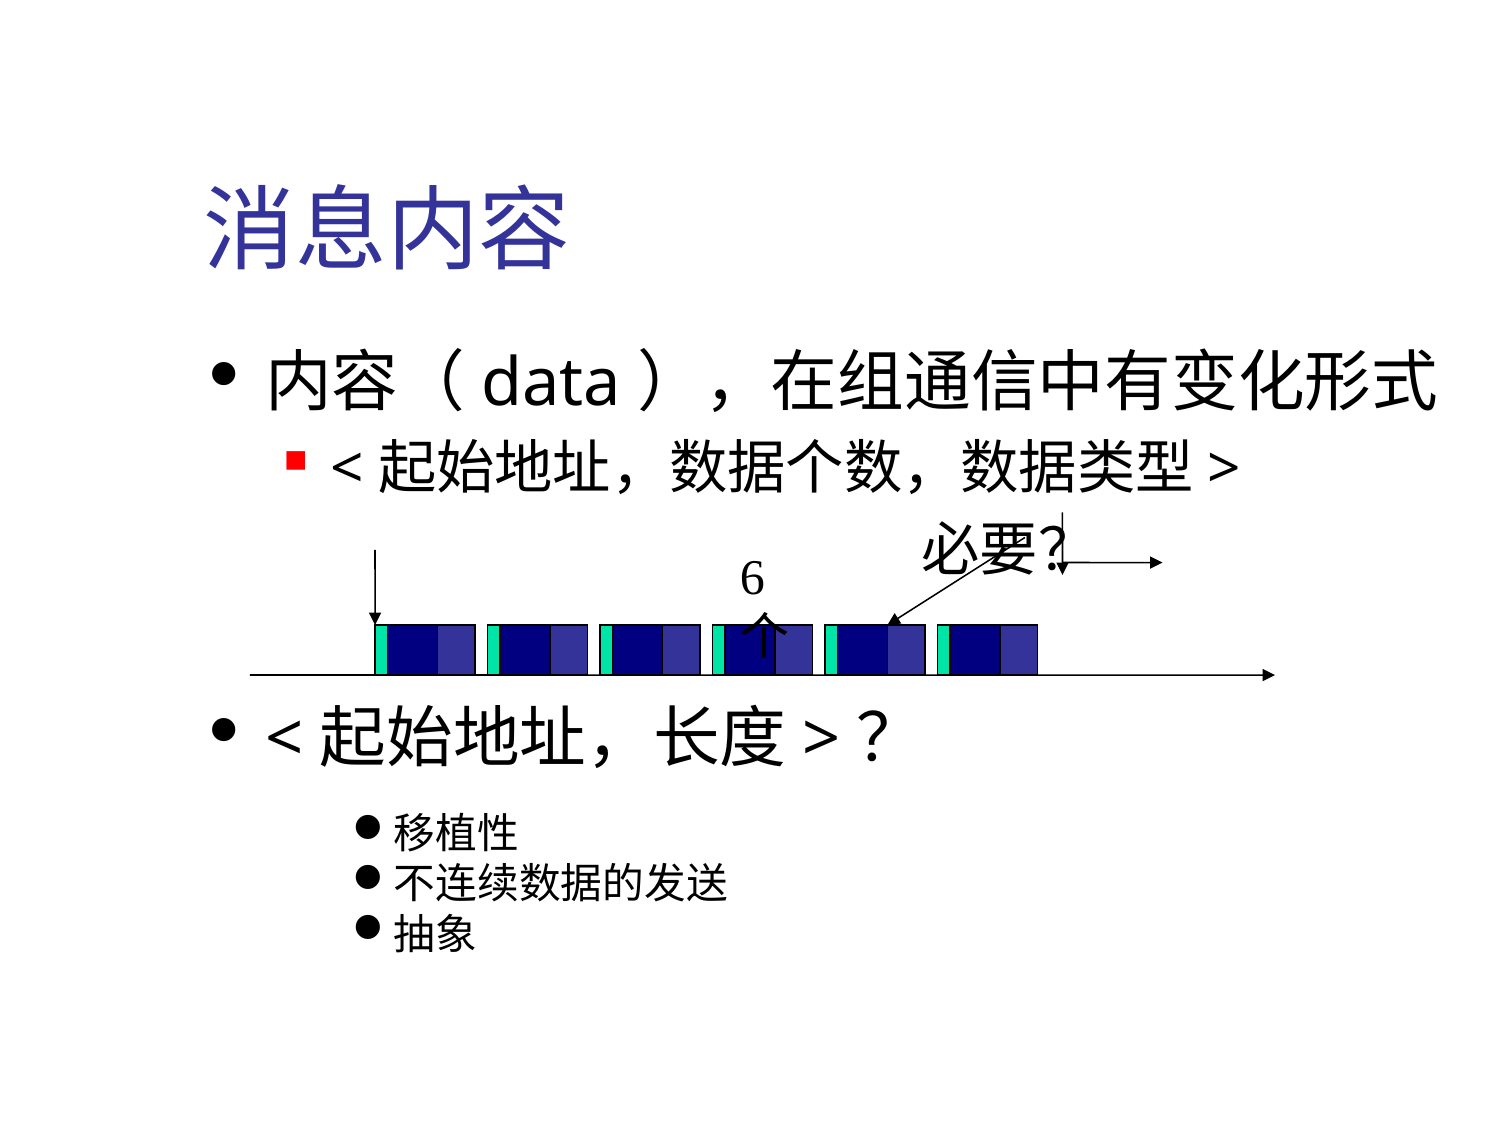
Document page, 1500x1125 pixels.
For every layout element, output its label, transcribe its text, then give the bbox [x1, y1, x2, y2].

title 消息内容 [188, 101, 1468, 289]
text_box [249, 512, 1276, 676]
text_box 移植性 不连续数据的发送 抽象 [337, 799, 975, 1050]
list 内容（data），在组通信中有变化形式 <起始地址，数据个数，数据类型> 必要？ <起始地址，长度>？ [193, 331, 1469, 838]
